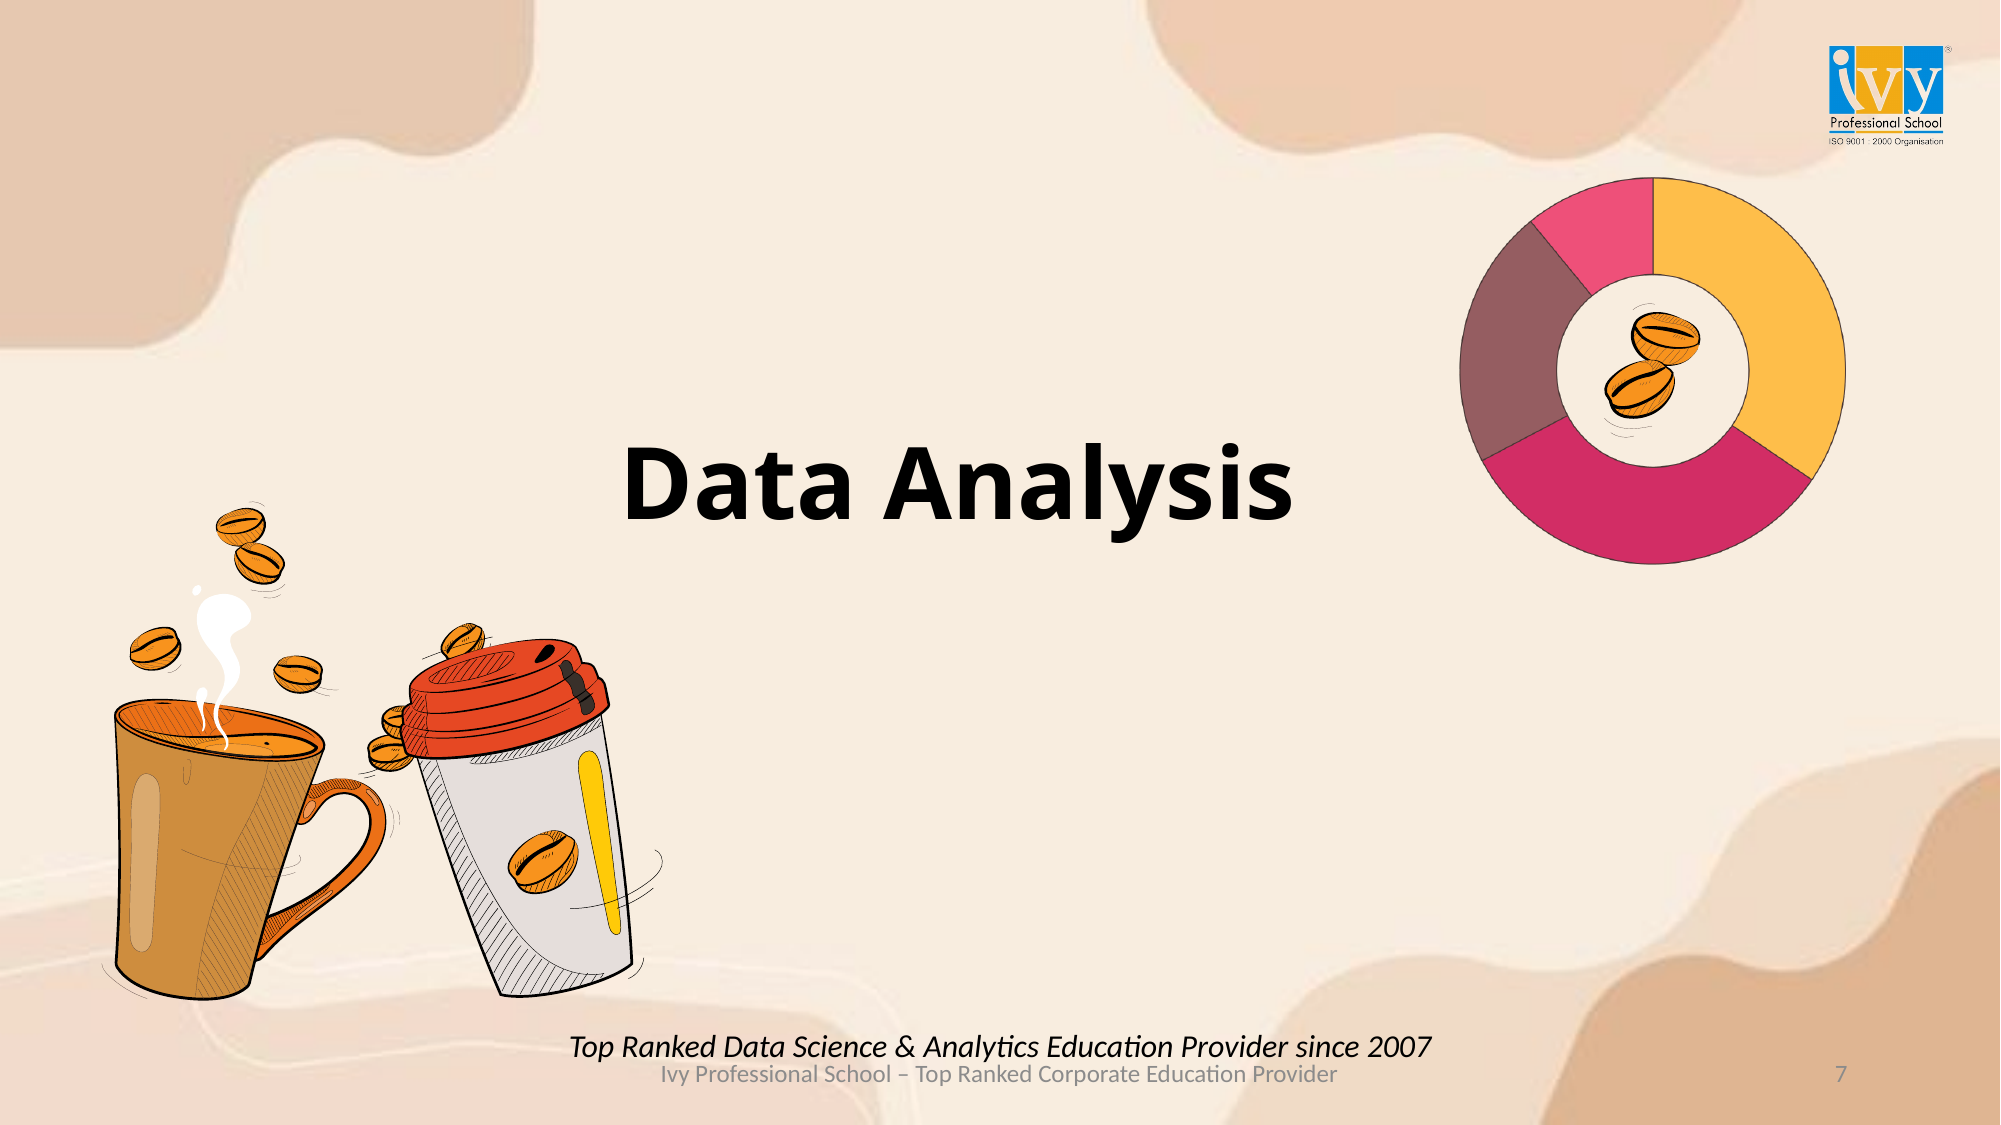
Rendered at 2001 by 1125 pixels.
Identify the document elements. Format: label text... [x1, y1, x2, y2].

subtitle Top Ranked Data Science & Analytics Education Provider since 2007 [292, 862, 1708, 1073]
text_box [101, 501, 401, 1001]
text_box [1604, 302, 1701, 439]
picture [1825, 42, 1955, 149]
picture [1456, 156, 1849, 585]
slide_number 7 [1412, 1042, 1863, 1103]
text_box Data Analysis [509, 412, 1407, 548]
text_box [401, 618, 664, 998]
